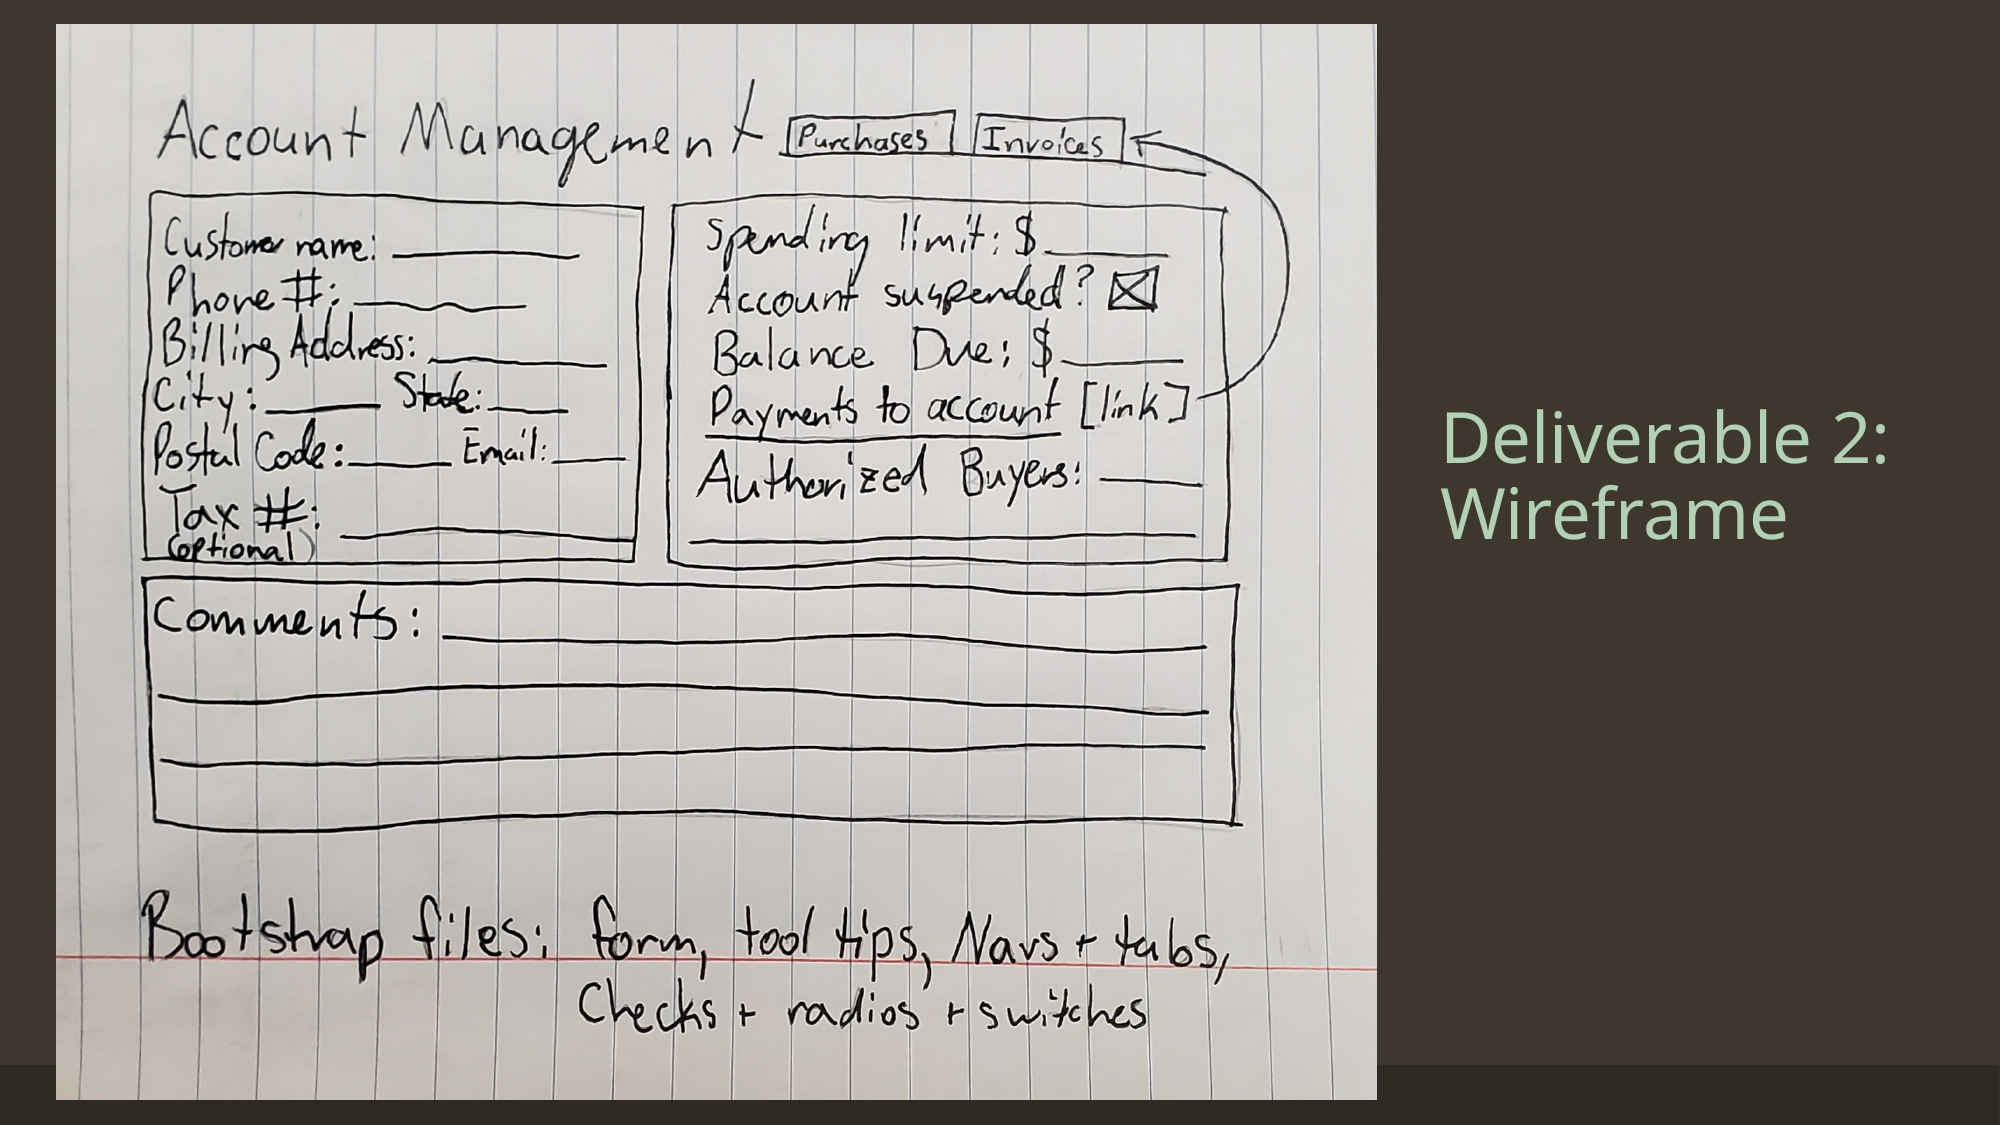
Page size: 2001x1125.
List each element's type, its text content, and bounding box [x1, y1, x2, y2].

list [56, 24, 1377, 1100]
title Deliverable 2: Wireframe [1425, 249, 1988, 563]
